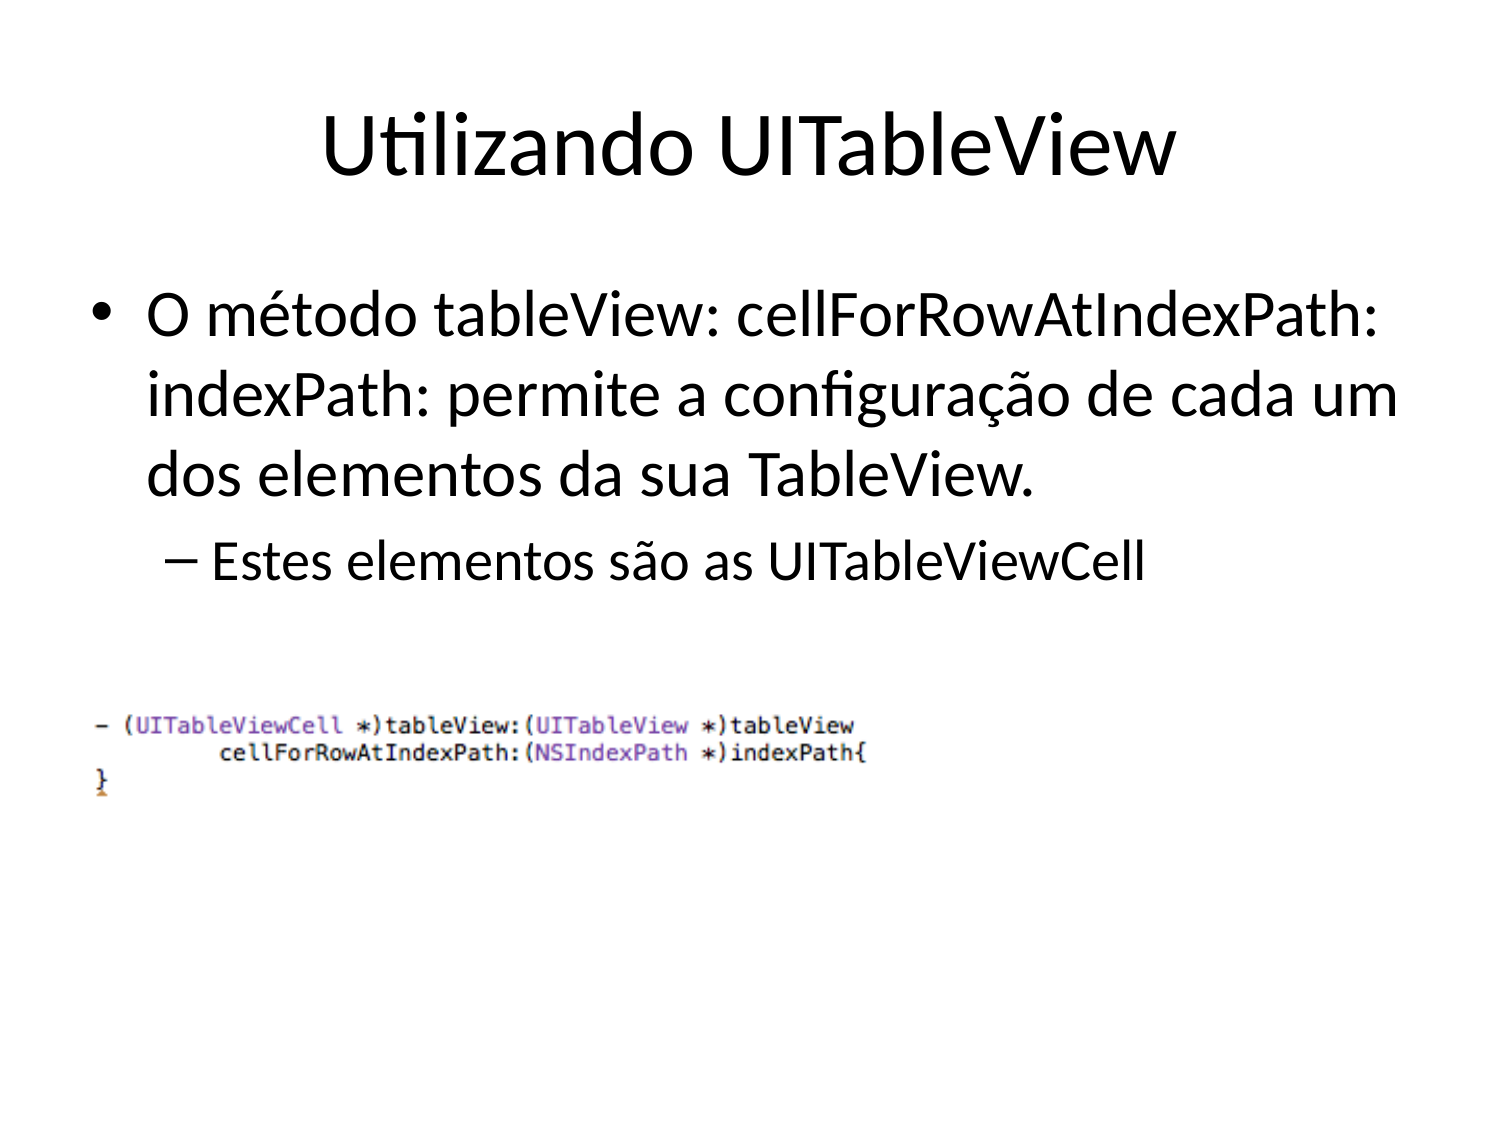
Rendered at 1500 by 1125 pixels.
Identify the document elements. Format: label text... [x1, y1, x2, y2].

list O método tableView: cellForRowAtIndexPath: indexPath: permite a configuração de cada um dos elementos da sua TableView. Estes elementos são as UITableViewCell [75, 262, 1425, 1005]
picture [89, 687, 1426, 807]
title Utilizando UITableView [75, 45, 1425, 233]
